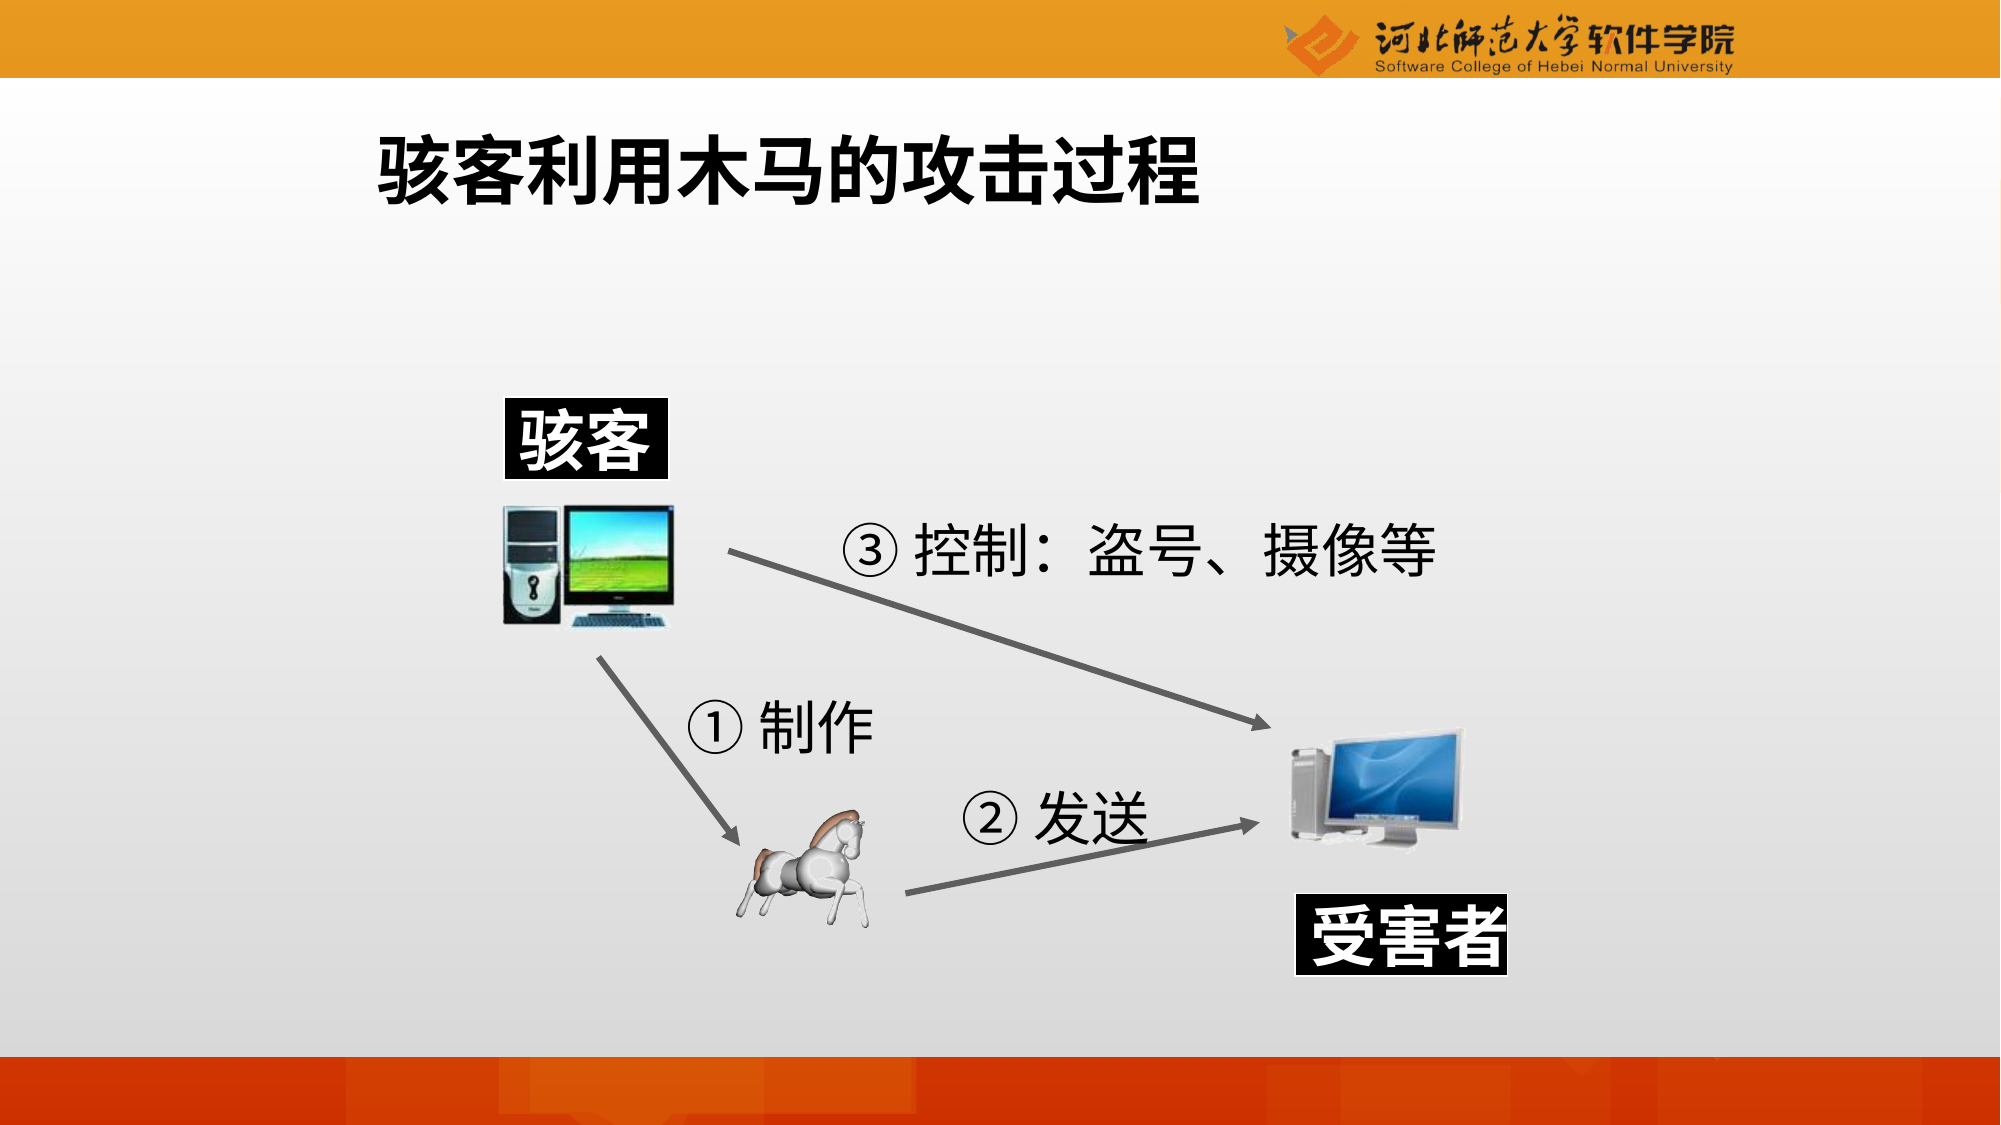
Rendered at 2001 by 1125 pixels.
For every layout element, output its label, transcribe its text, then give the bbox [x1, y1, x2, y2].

picture [479, 455, 700, 676]
text_box ②发送 [946, 774, 1165, 860]
text_box 骇客利用木马的攻击过程 [361, 116, 1216, 222]
text_box 受害者 [1295, 893, 1508, 976]
text_box [854, 592, 1271, 731]
text_box ①制作 [671, 683, 890, 769]
picture [657, 774, 930, 979]
picture [1271, 727, 1491, 881]
text_box ③控制：盗号、摄像等 [826, 506, 1453, 592]
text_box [1278, 4, 1751, 79]
text_box [249, 78, 1750, 1057]
text_box [1165, 818, 1260, 842]
text_box 骇客 [503, 397, 670, 454]
